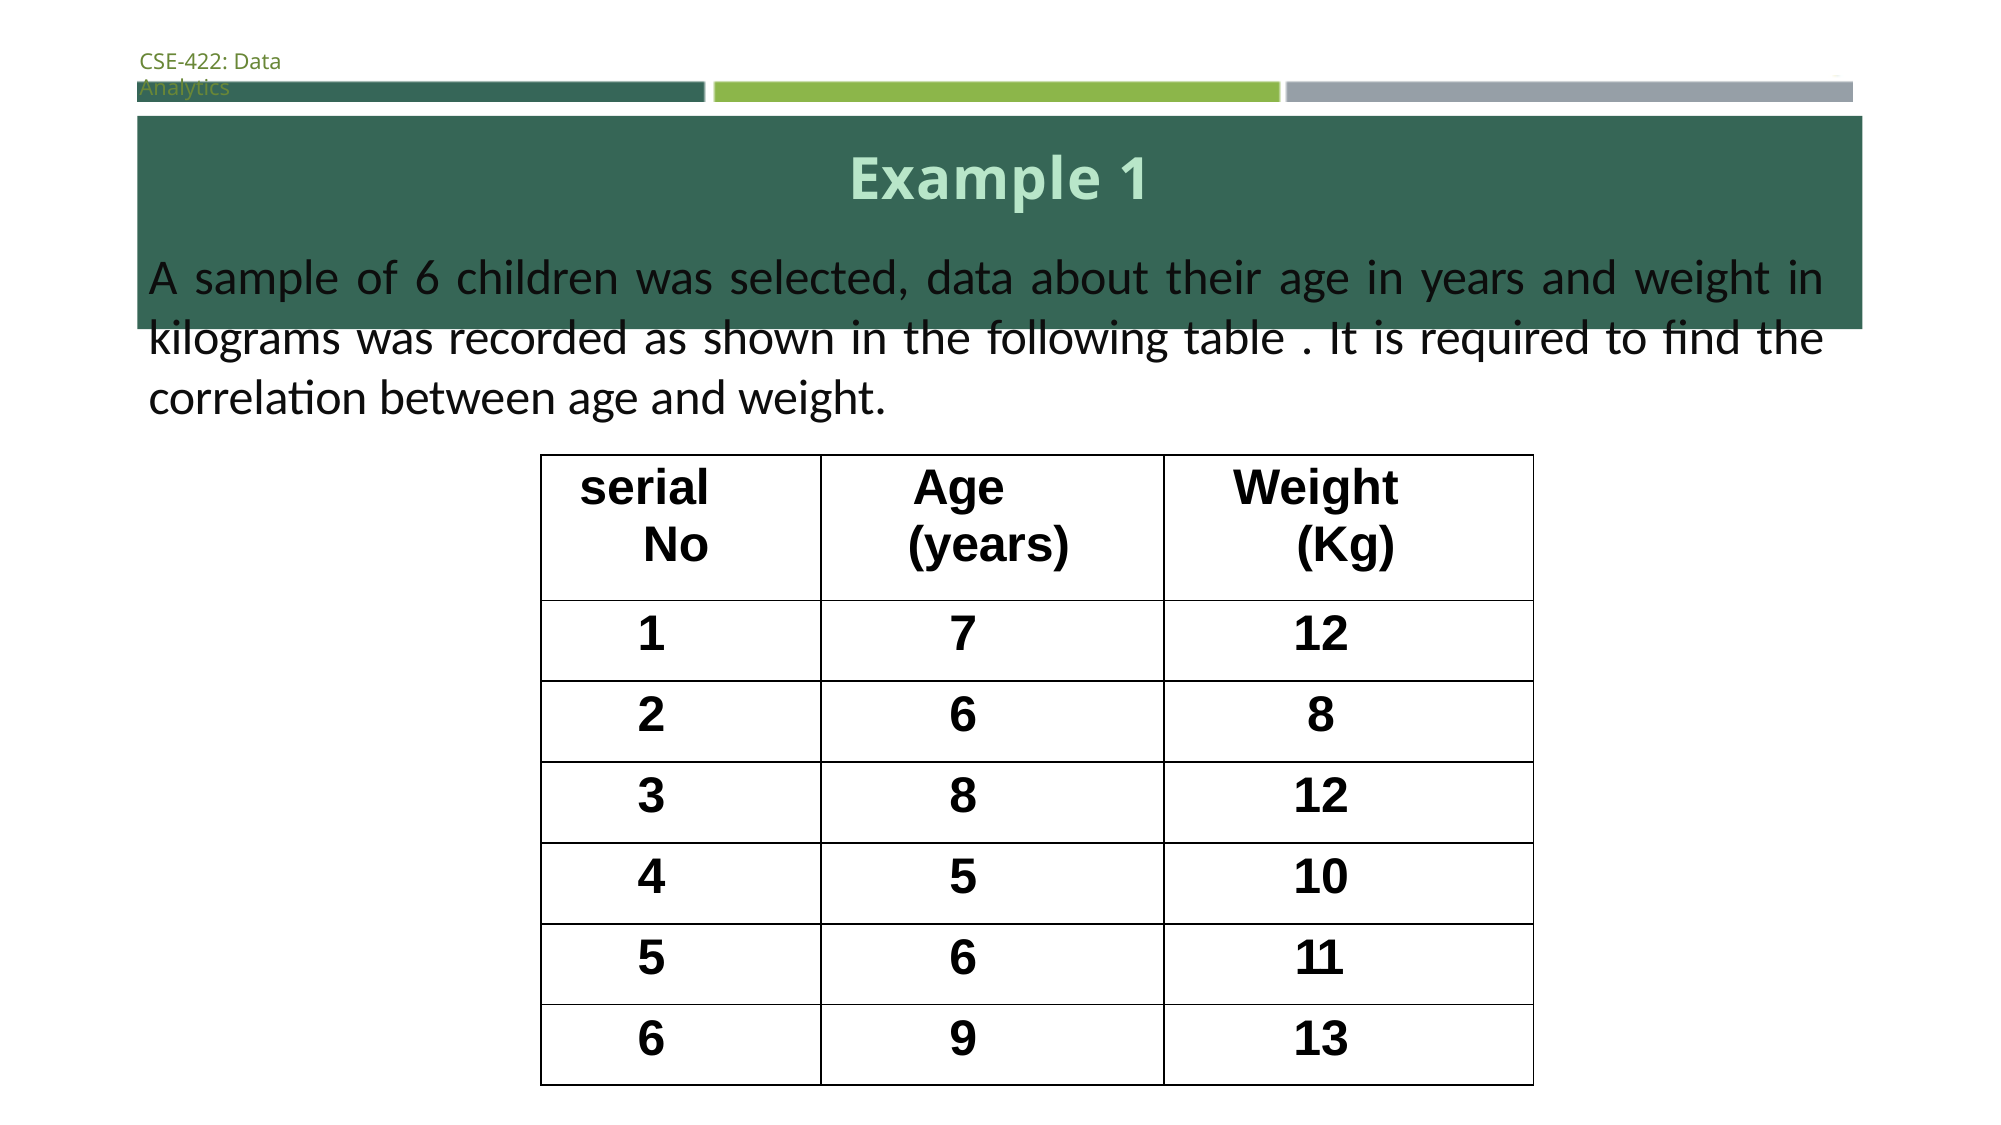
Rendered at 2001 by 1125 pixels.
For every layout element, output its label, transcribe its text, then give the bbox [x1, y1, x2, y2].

table_cell 5 [822, 844, 1163, 923]
table_cell 12 [1165, 601, 1533, 680]
table_header Age (years) [822, 456, 1163, 600]
table_cell 8 [1165, 682, 1533, 761]
table_cell 7 [822, 601, 1163, 680]
table_cell 6 [822, 682, 1163, 761]
table_cell 4 [542, 844, 820, 923]
table_cell 3 [542, 763, 820, 842]
title Example 1 [137, 115, 1863, 330]
table_cell 5 [542, 925, 820, 1004]
table_cell 6 [542, 1005, 820, 1084]
text_box CSE-422: Data Analytics [137, 45, 372, 75]
table_cell 11 [1165, 925, 1533, 1004]
table_header Weight (Kg) [1165, 456, 1533, 600]
picture [137, 75, 1854, 103]
table_cell 6 [822, 925, 1163, 1004]
table_cell 8 [822, 763, 1163, 842]
table_cell 9 [822, 1005, 1163, 1084]
text_box A sample of 6 children was selected, data about their age in years and weight in kilograms was recorded as shown in the following table . It is required to find the correlation between age and weight. [146, 242, 1841, 425]
table_cell 1 [542, 601, 820, 680]
table_header serial No [542, 456, 820, 600]
table_cell 12 [1165, 763, 1533, 842]
table_cell 2 [542, 682, 820, 761]
table_cell 13 [1165, 1005, 1533, 1084]
table_cell 10 [1165, 844, 1533, 923]
